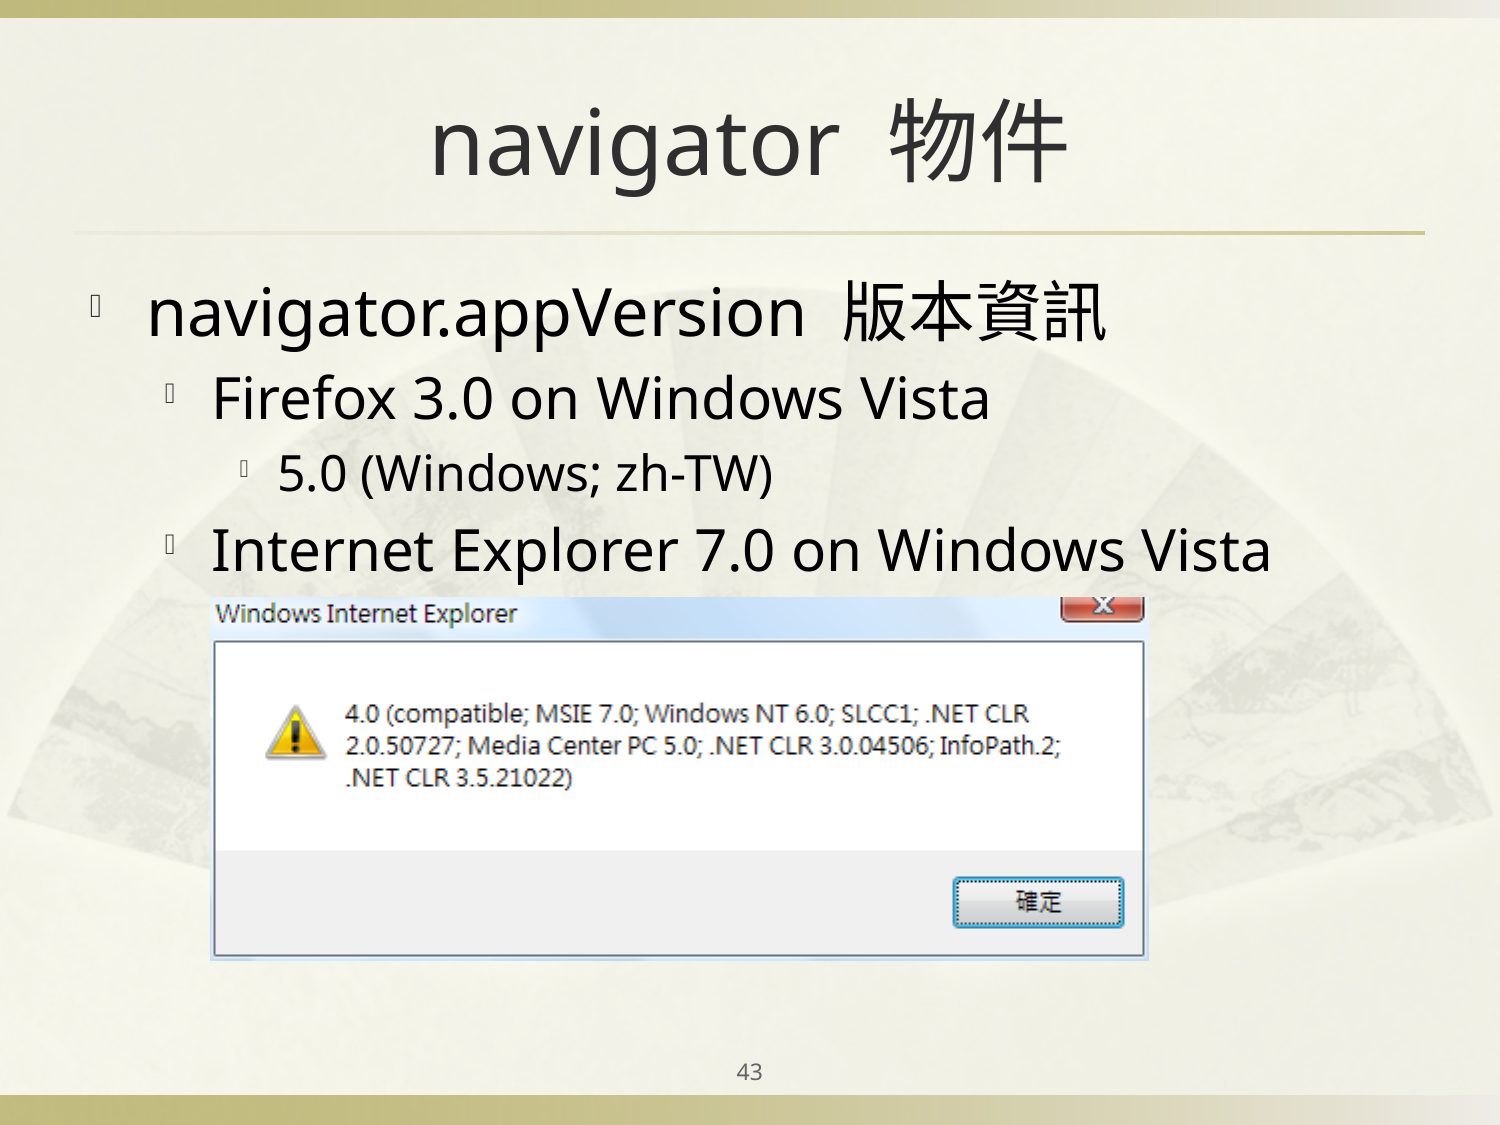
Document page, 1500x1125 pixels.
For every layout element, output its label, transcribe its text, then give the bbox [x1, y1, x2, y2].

title navigator 物件 [75, 45, 1425, 233]
slide_number 43 [675, 1050, 825, 1097]
picture [210, 597, 1150, 962]
list navigator.appVersion 版本資訊 Firefox 3.0 on Windows Vista 5.0 (Windows; zh-TW) Internet Explorer 7.0 on Windows Vista [75, 262, 1425, 1032]
